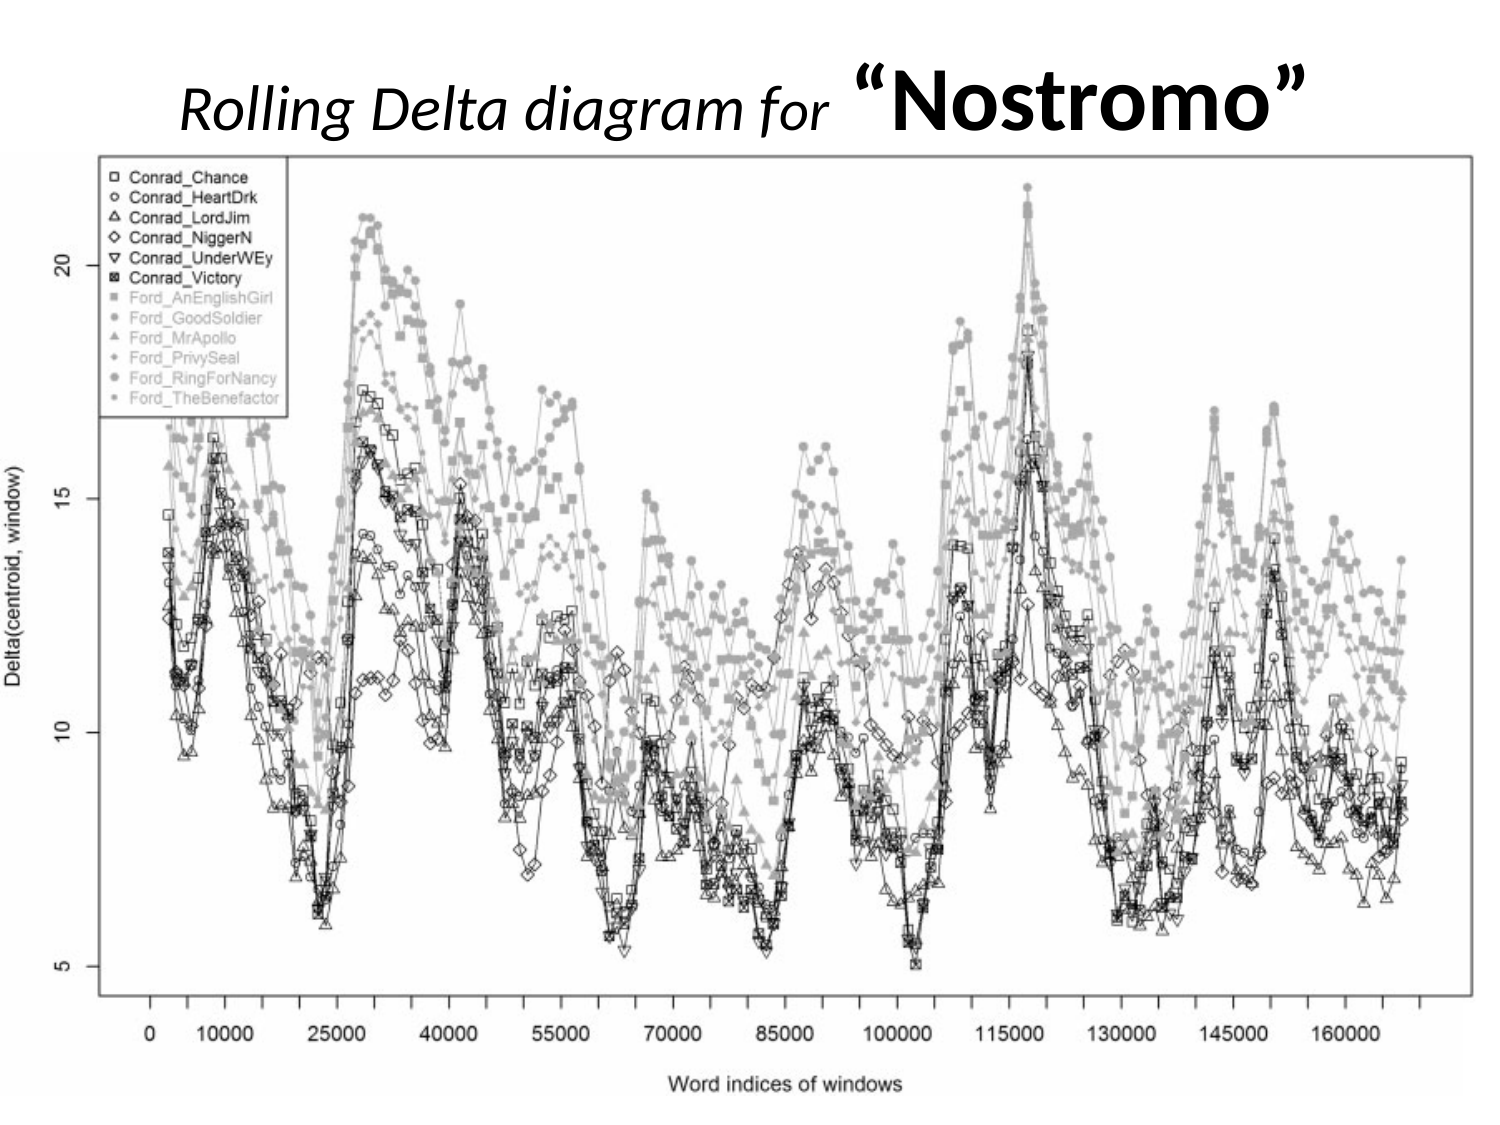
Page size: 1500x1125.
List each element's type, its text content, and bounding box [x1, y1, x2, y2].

title Rolling Delta diagram for “Nostromo” [70, 0, 1421, 150]
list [0, 152, 1477, 1096]
